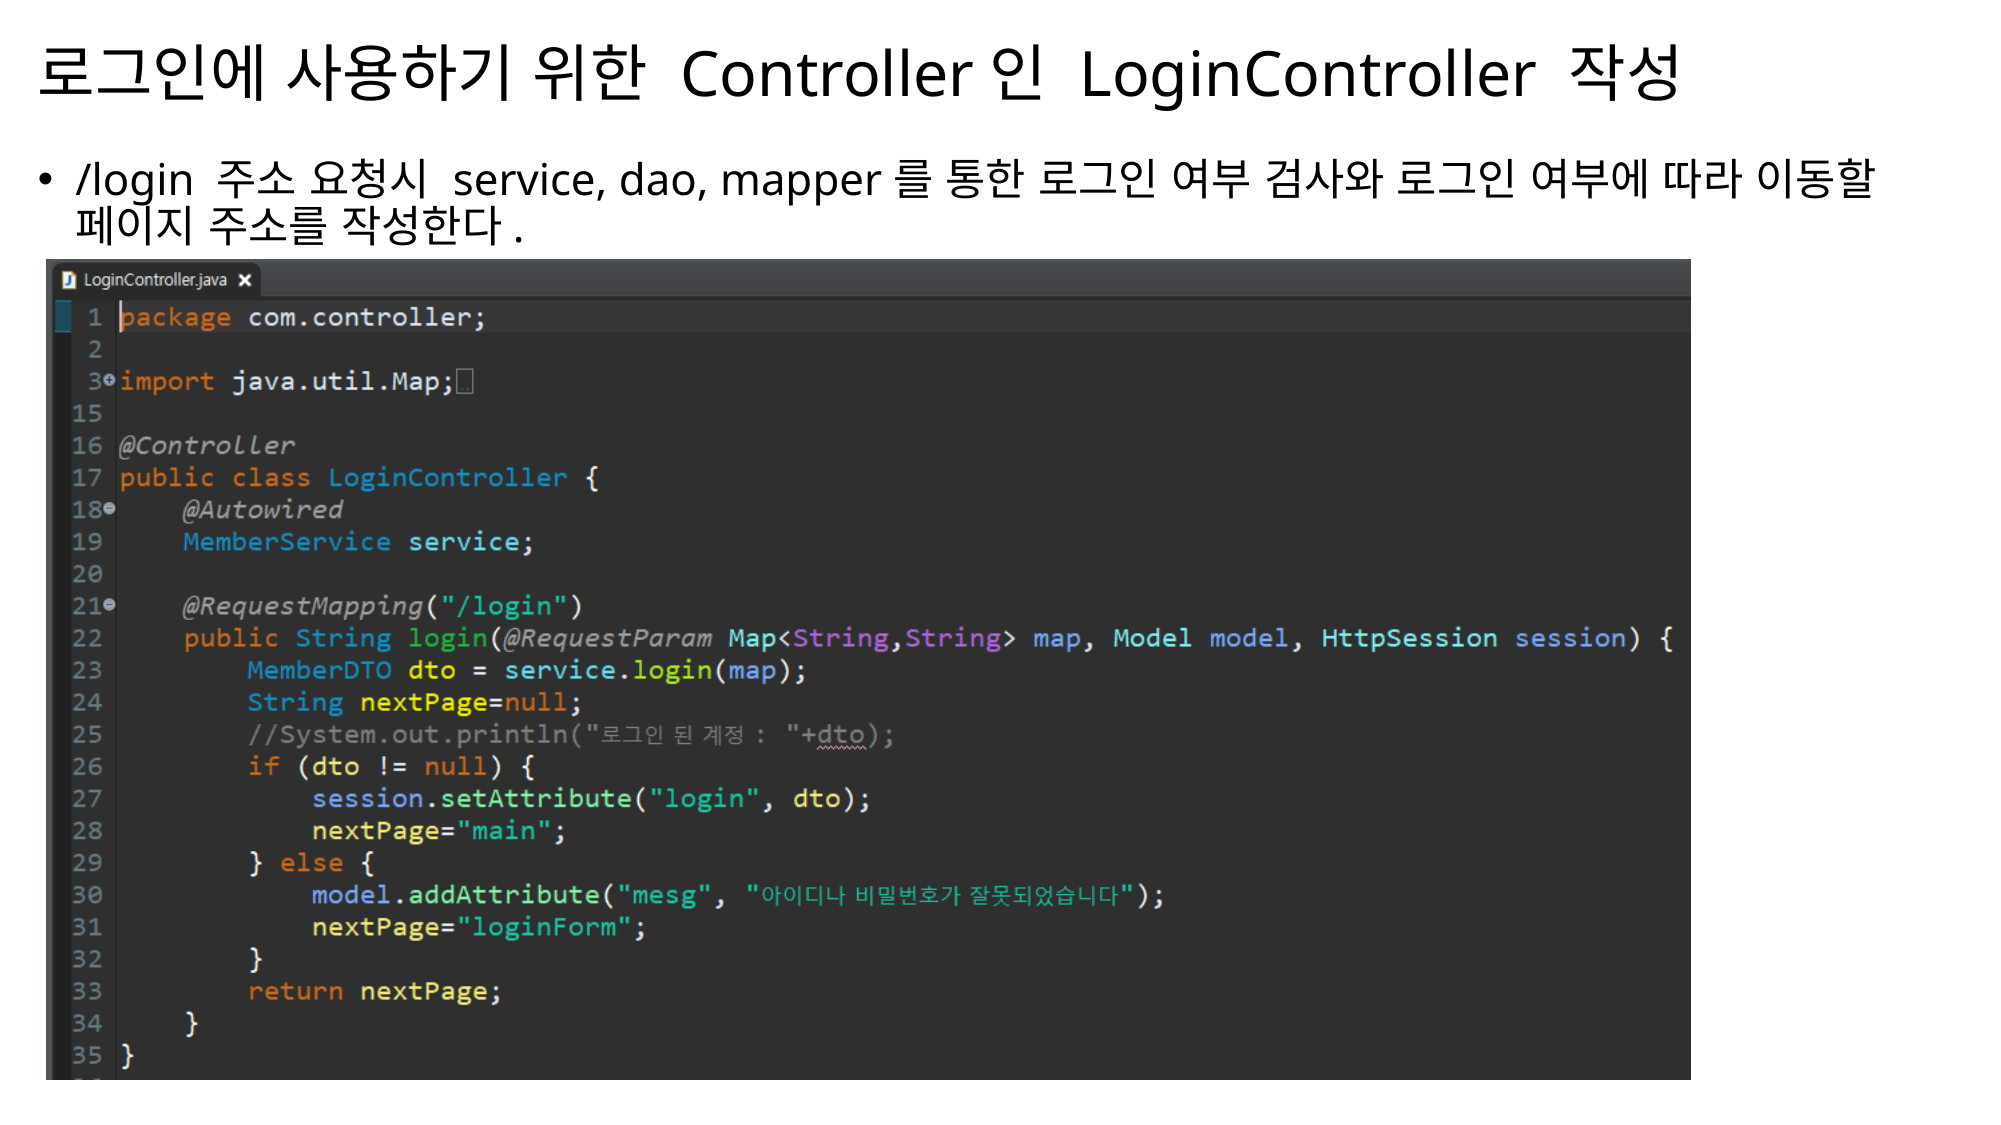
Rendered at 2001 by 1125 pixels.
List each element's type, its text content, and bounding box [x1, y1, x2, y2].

list /login 주소 요청시 service, dao, mapper를 통한 로그인 여부 검사와 로그인 여부에 따라 이동할 페이지 주소를 작성한다. [22, 149, 1973, 1101]
picture [46, 259, 1691, 1080]
title 로그인에 사용하기 위한 Controller인 LoginController 작성 [22, 24, 1863, 128]
